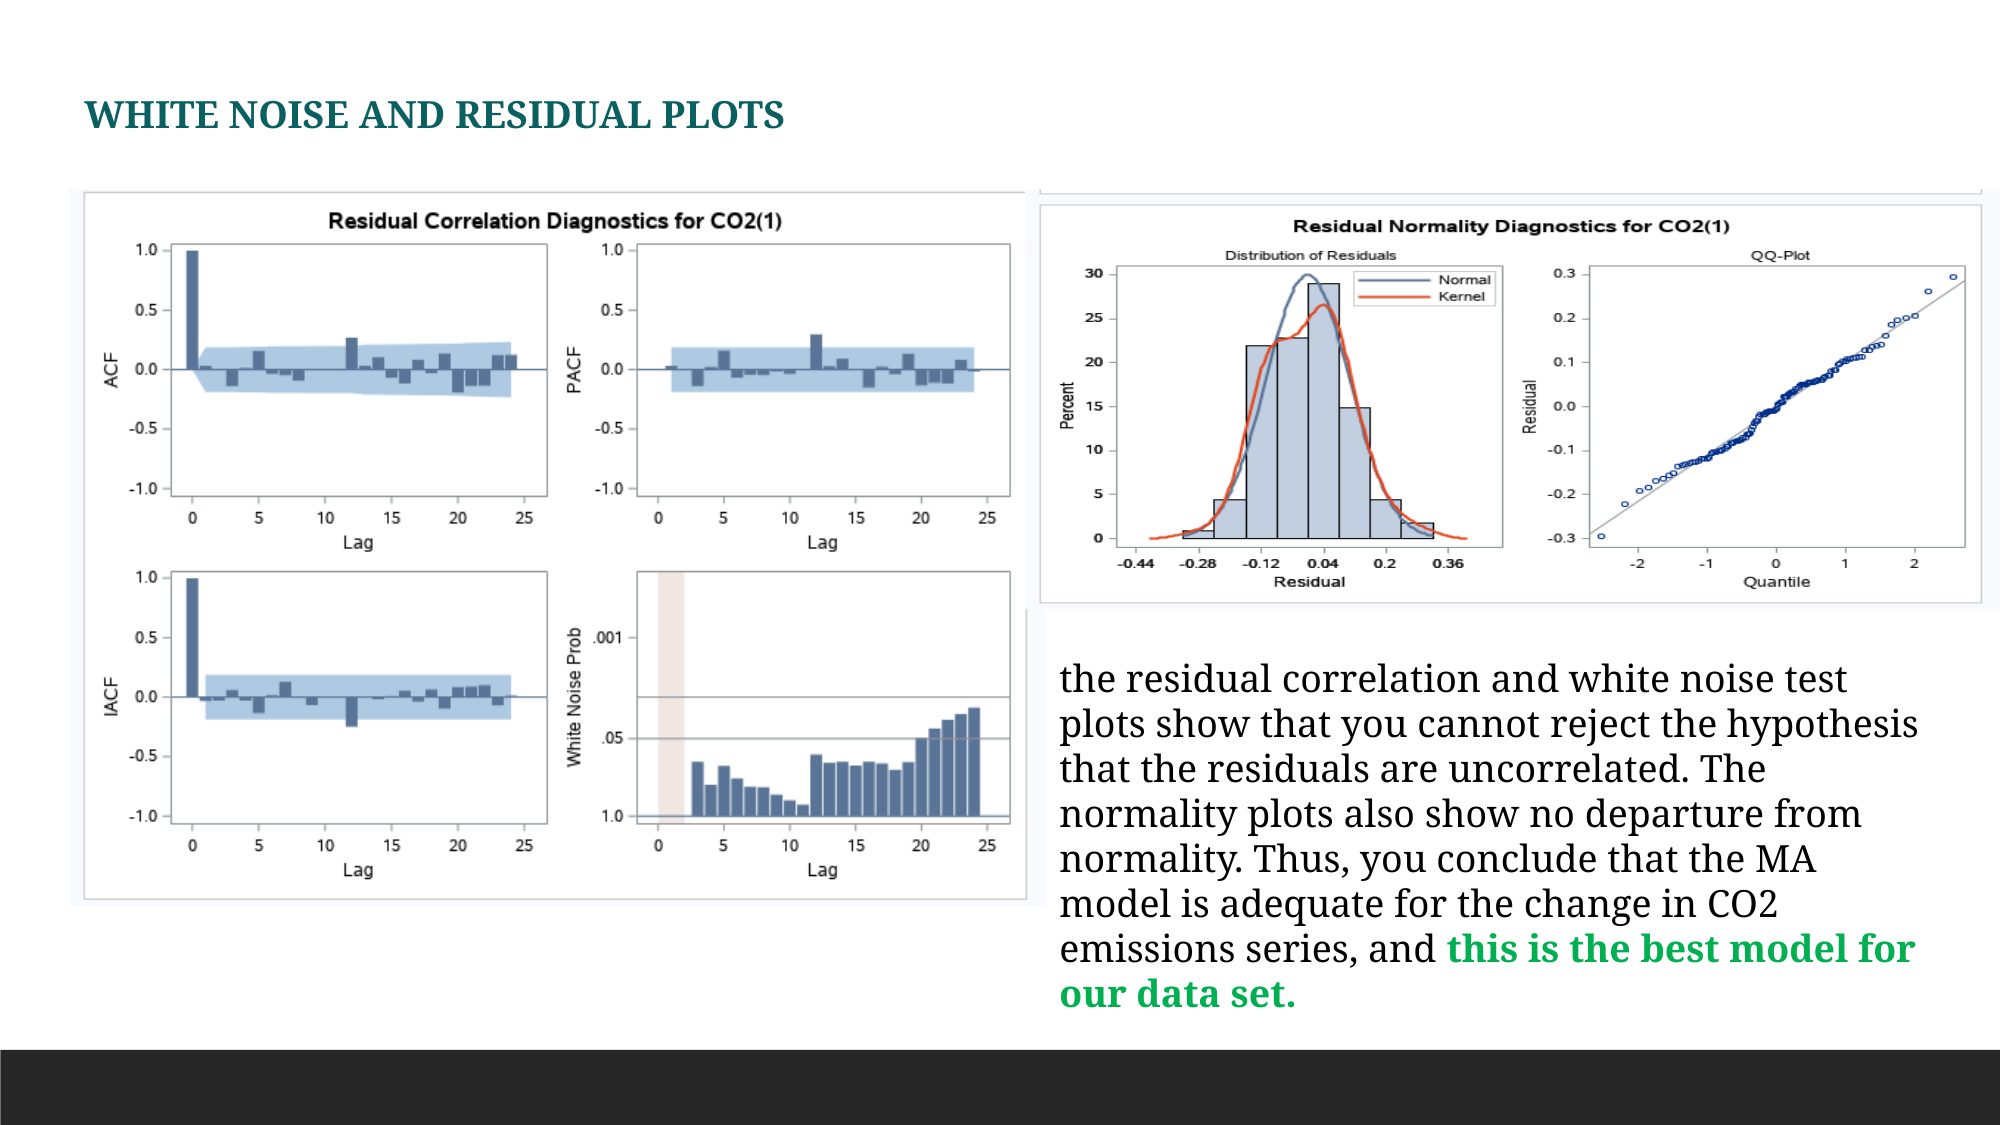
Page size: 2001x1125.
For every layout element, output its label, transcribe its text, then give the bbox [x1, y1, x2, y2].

text_box WHITE NOISE AND RESIDUAL PLOTS [69, 83, 1176, 187]
picture [69, 188, 2000, 906]
text_box the residual correlation and white noise test plots show that you cannot reject the hypothesis that the residuals are uncorrelated. The normality plots also show no departure from normality. Thus, you conclude that the MA model is adequate for the change in CO2 emissions series, and this is the best model for our data set. [1044, 647, 1945, 1023]
